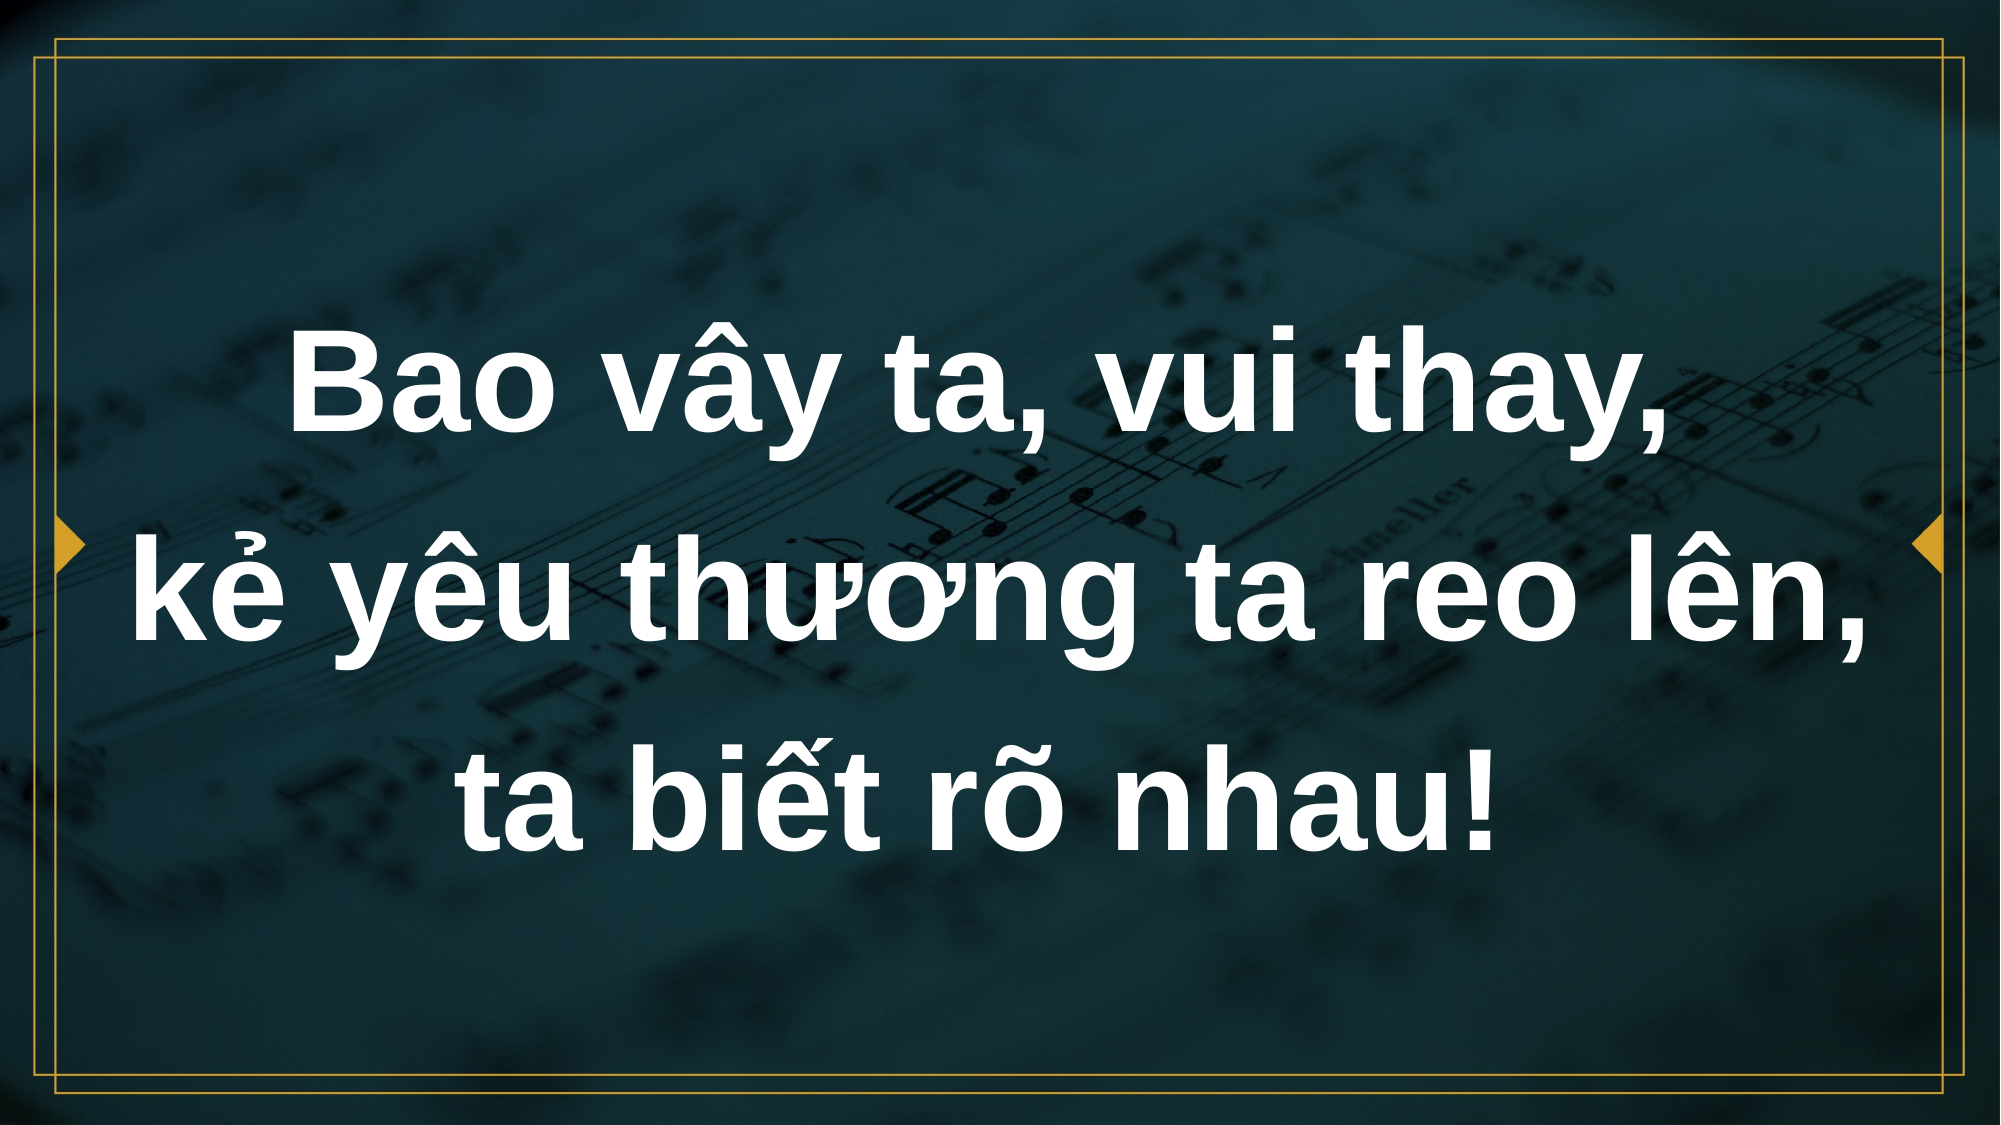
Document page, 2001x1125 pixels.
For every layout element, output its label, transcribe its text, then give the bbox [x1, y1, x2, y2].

picture [0, 0, 2000, 1125]
title Bao vây ta, vui thay, kẻ yêu thương ta reo lên, ta biết rõ nhau! [55, 53, 1945, 1077]
